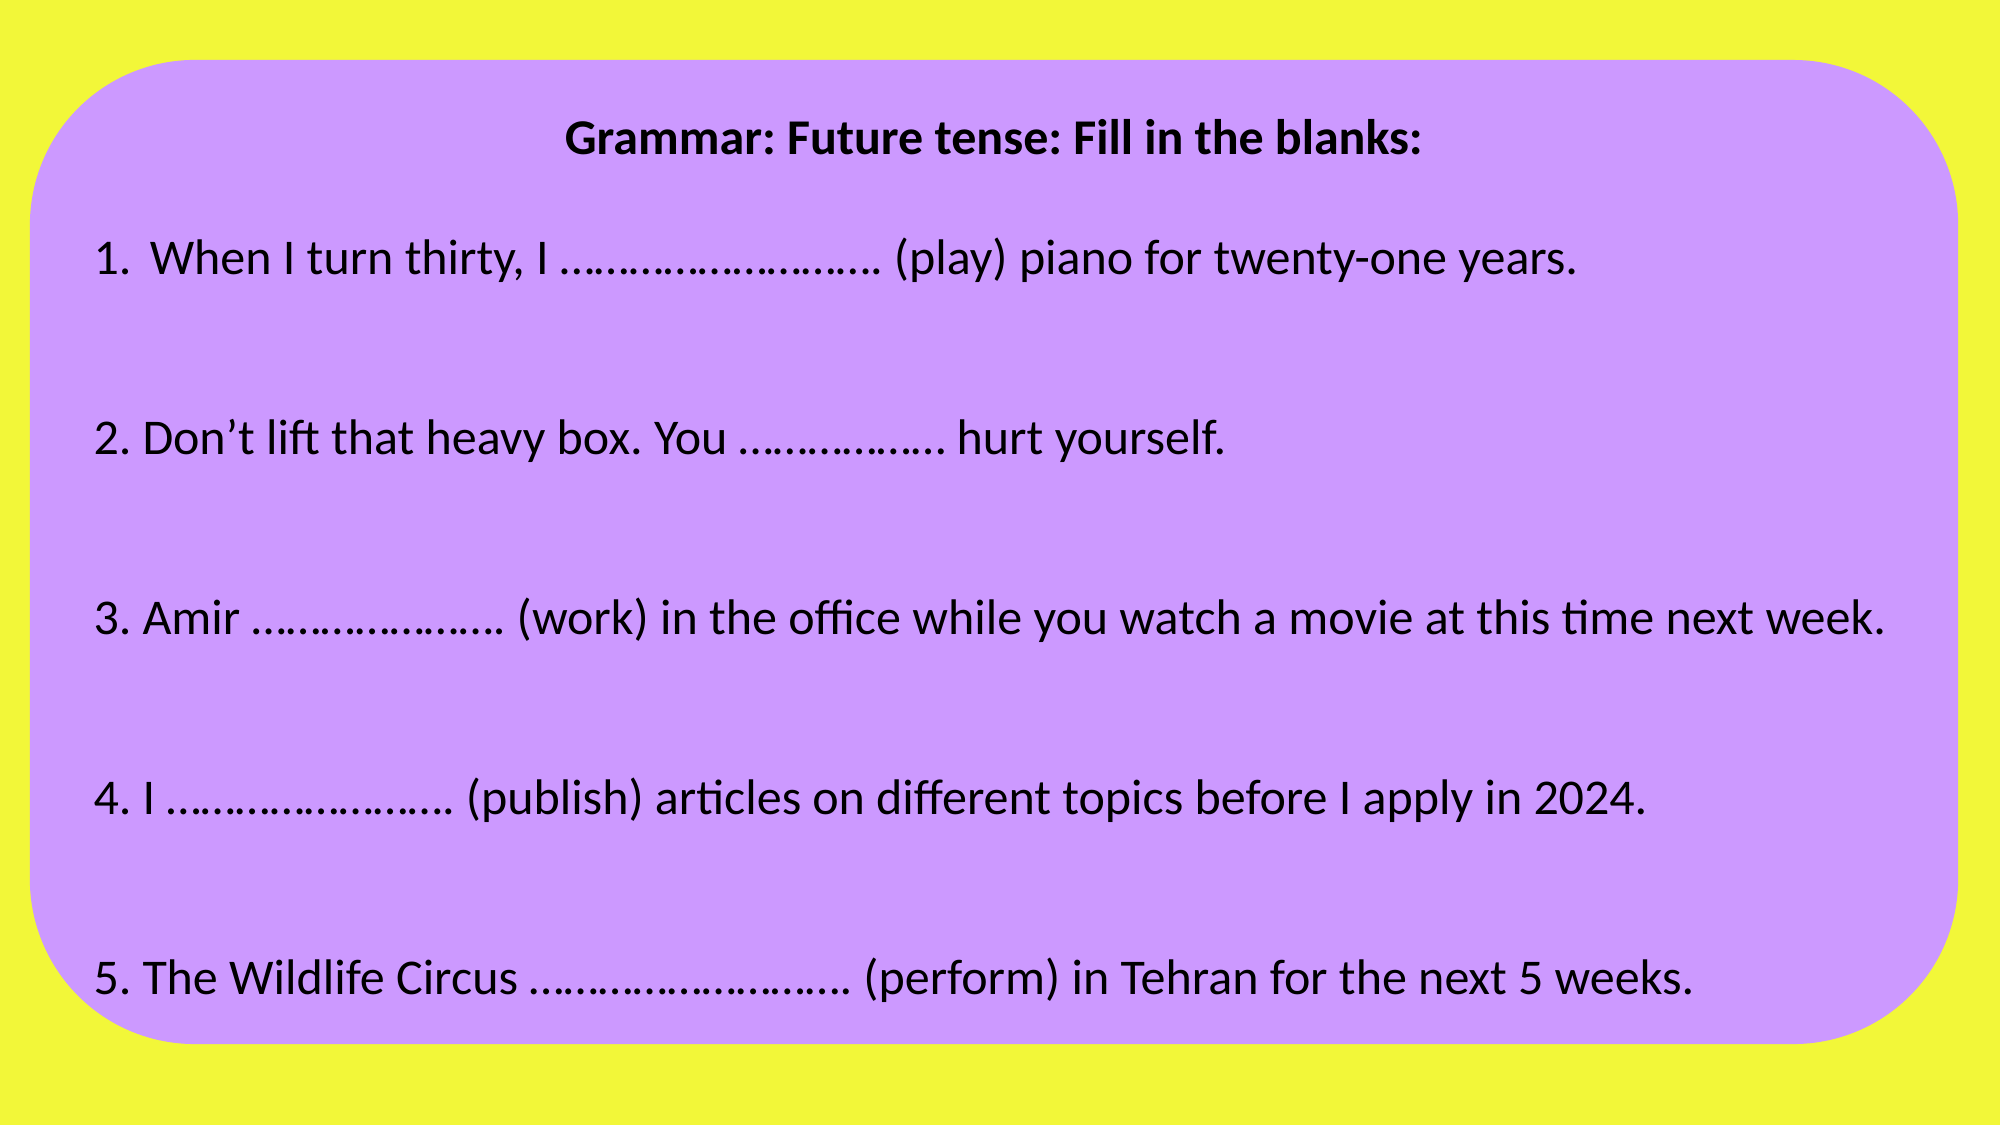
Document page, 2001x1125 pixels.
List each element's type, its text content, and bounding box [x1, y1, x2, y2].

text_box Grammar: Future tense: Fill in the blanks: When I turn thirty, I ………………………. (play) piano for twenty-one years. 2. Don’t lift that heavy box. You ……………… hurt yourself. 3. Amir …………………. (work) in the office while you watch a movie at this time next week. 4. I ……………………. (publish) articles on different topics before I apply in 2024. 5. The Wildlife Circus ………………………. (perform) in Tehran for the next 5 weeks. [29, 59, 1959, 1045]
